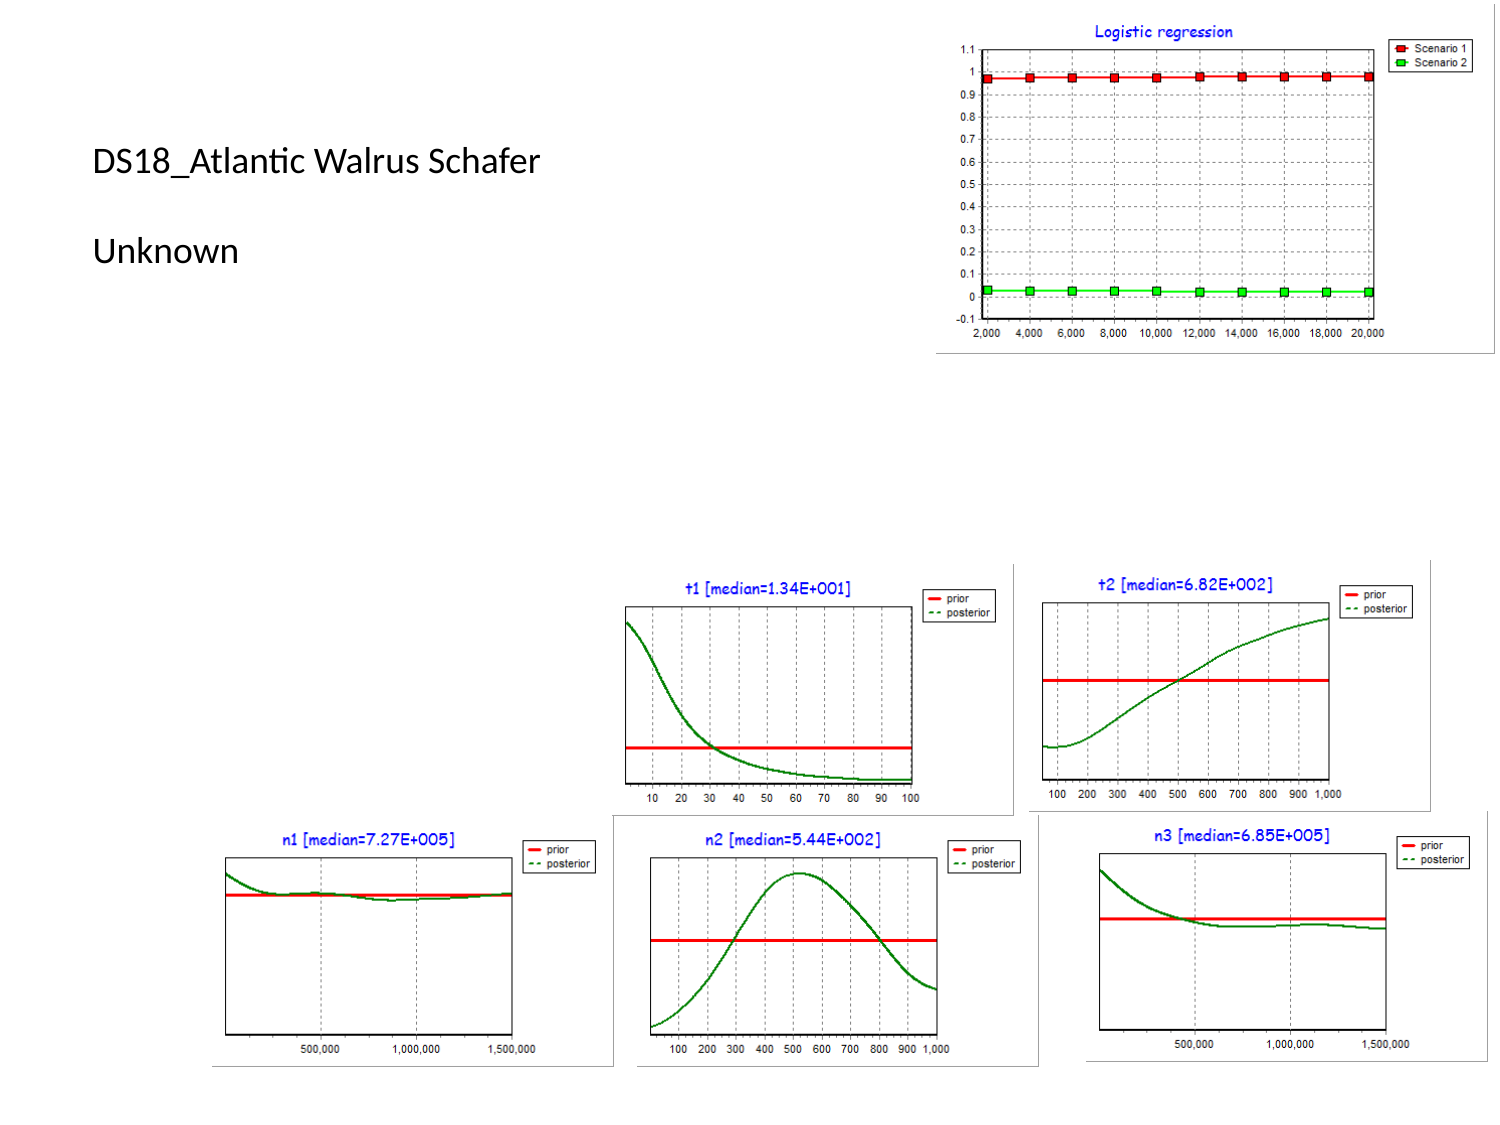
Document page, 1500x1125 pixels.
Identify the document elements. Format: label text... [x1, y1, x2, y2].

text_box DS18_Atlantic Walrus Schafer Unknown [77, 129, 557, 279]
picture [1029, 560, 1488, 1063]
picture [212, 564, 1039, 1067]
picture [936, 3, 1495, 354]
